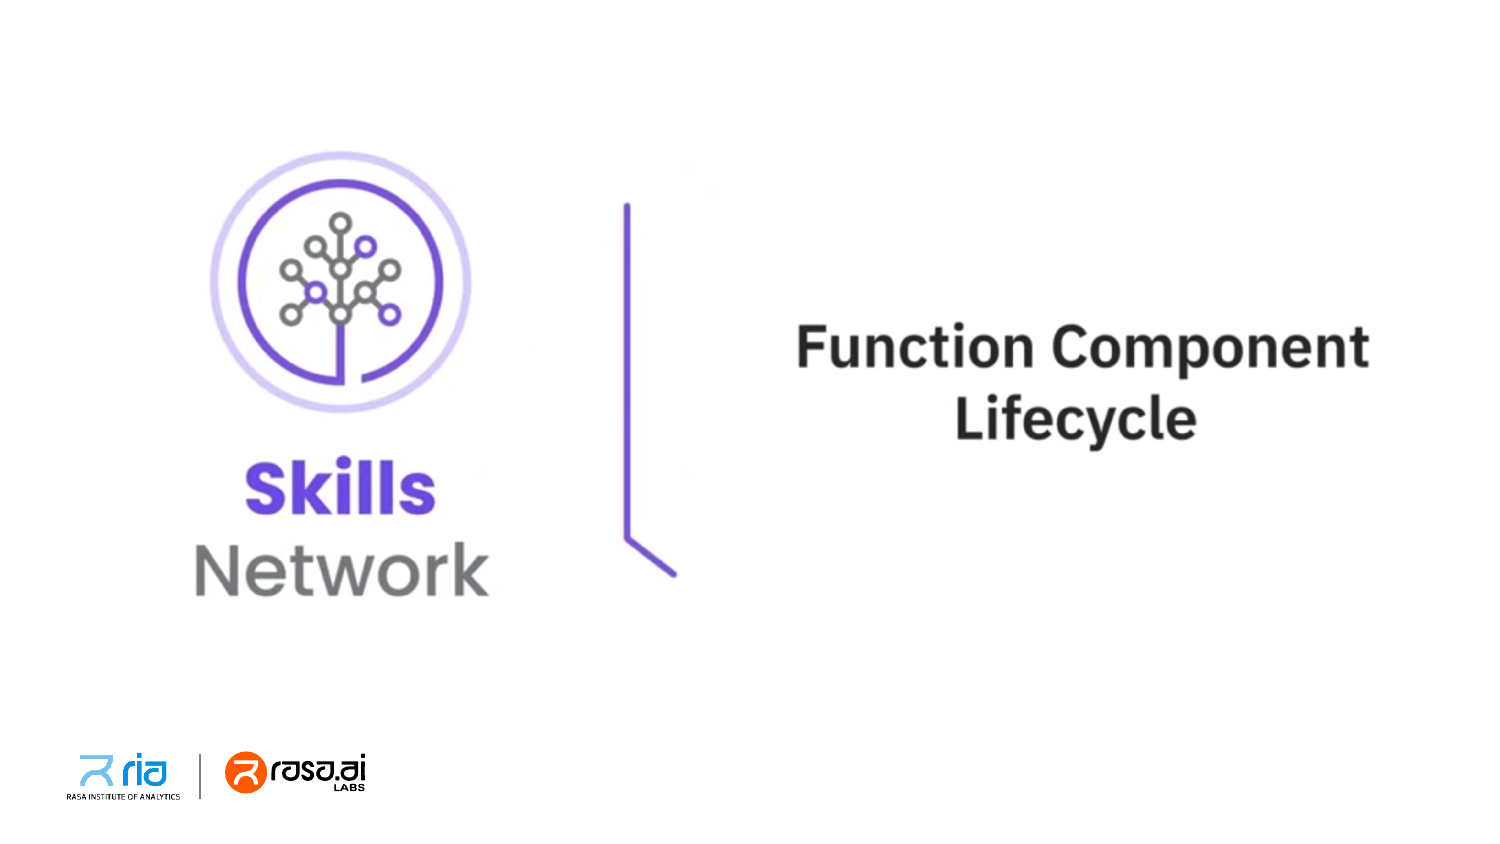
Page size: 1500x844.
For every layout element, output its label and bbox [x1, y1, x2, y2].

picture [58, 744, 188, 808]
picture [103, 86, 1397, 675]
